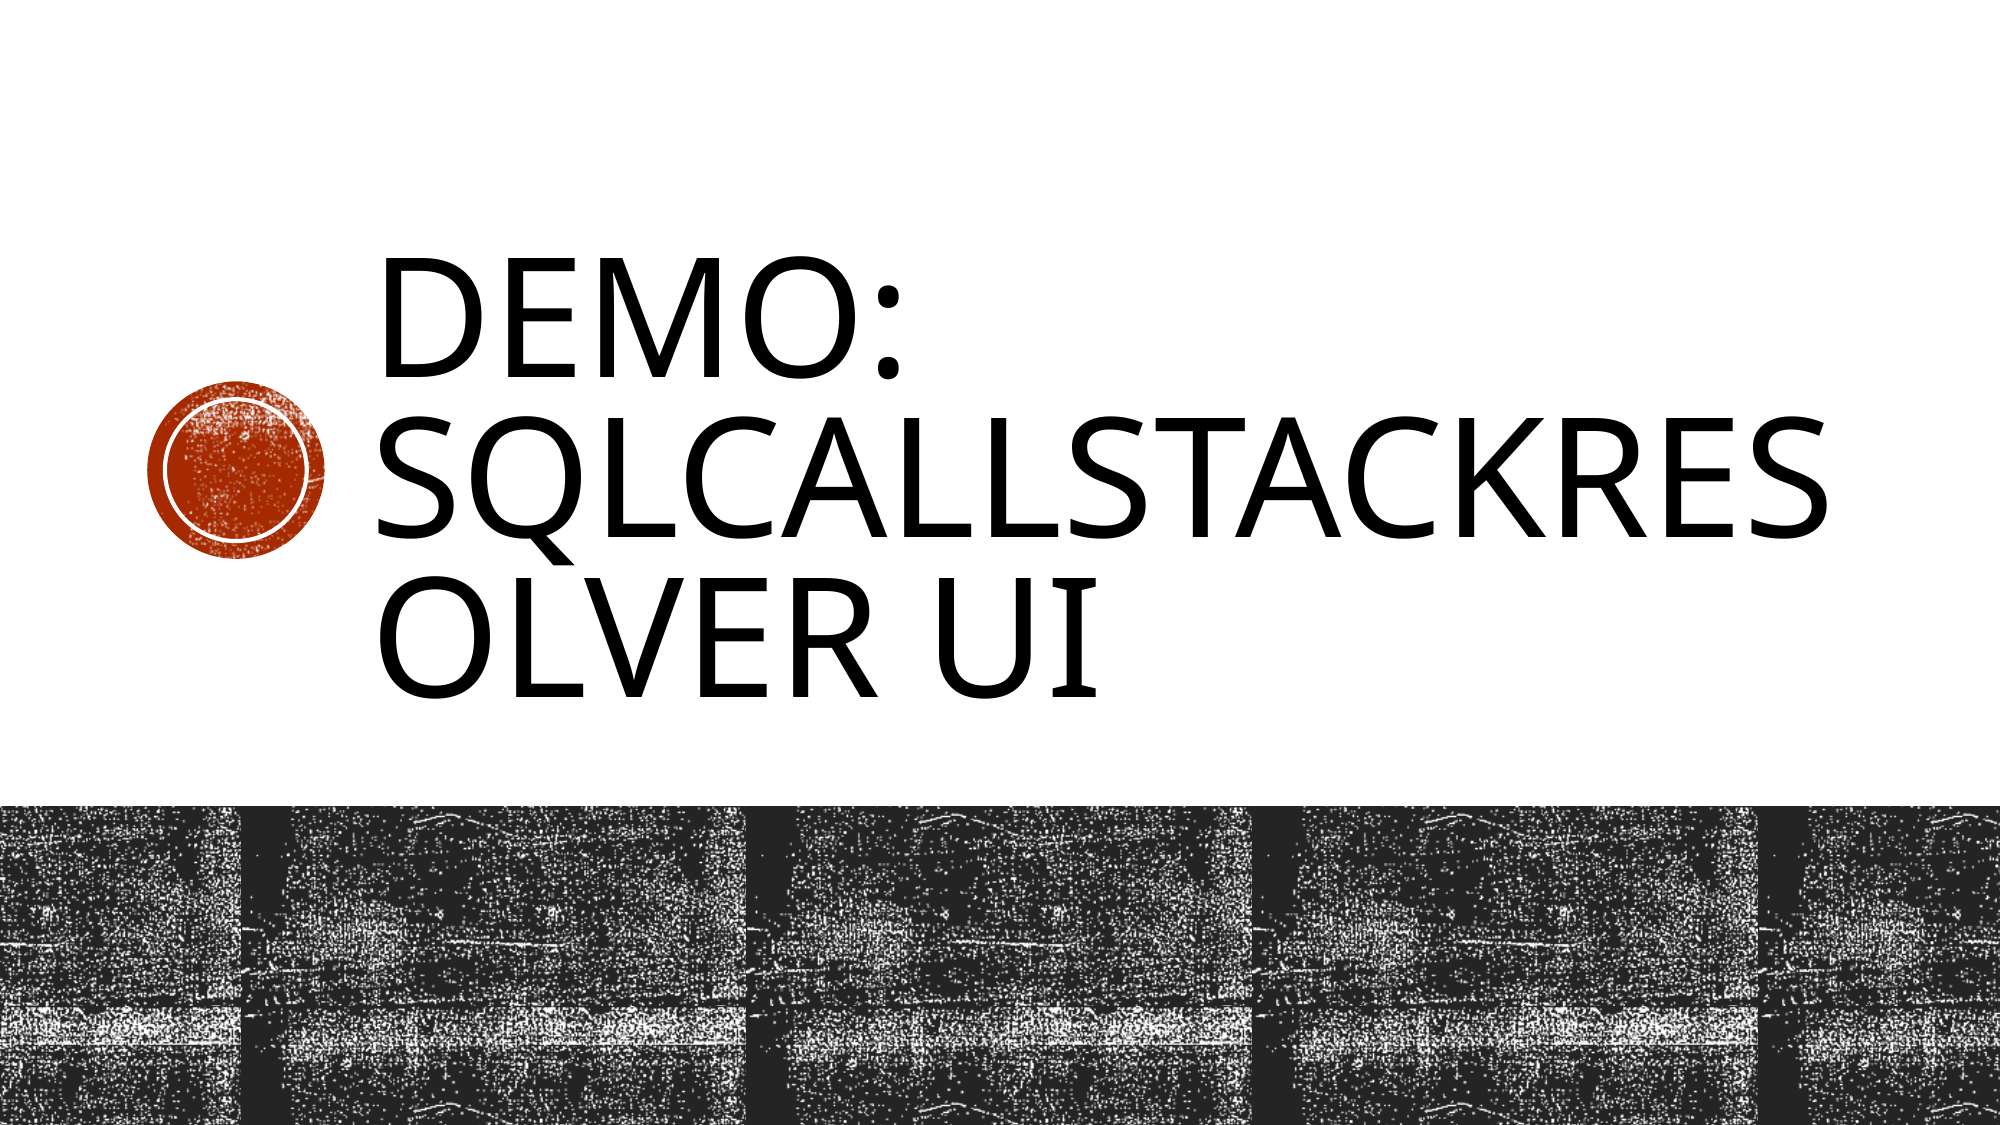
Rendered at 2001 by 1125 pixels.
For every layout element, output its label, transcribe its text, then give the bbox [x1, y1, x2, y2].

title Demo: SQLCallStackResolver UI [355, 201, 1878, 779]
